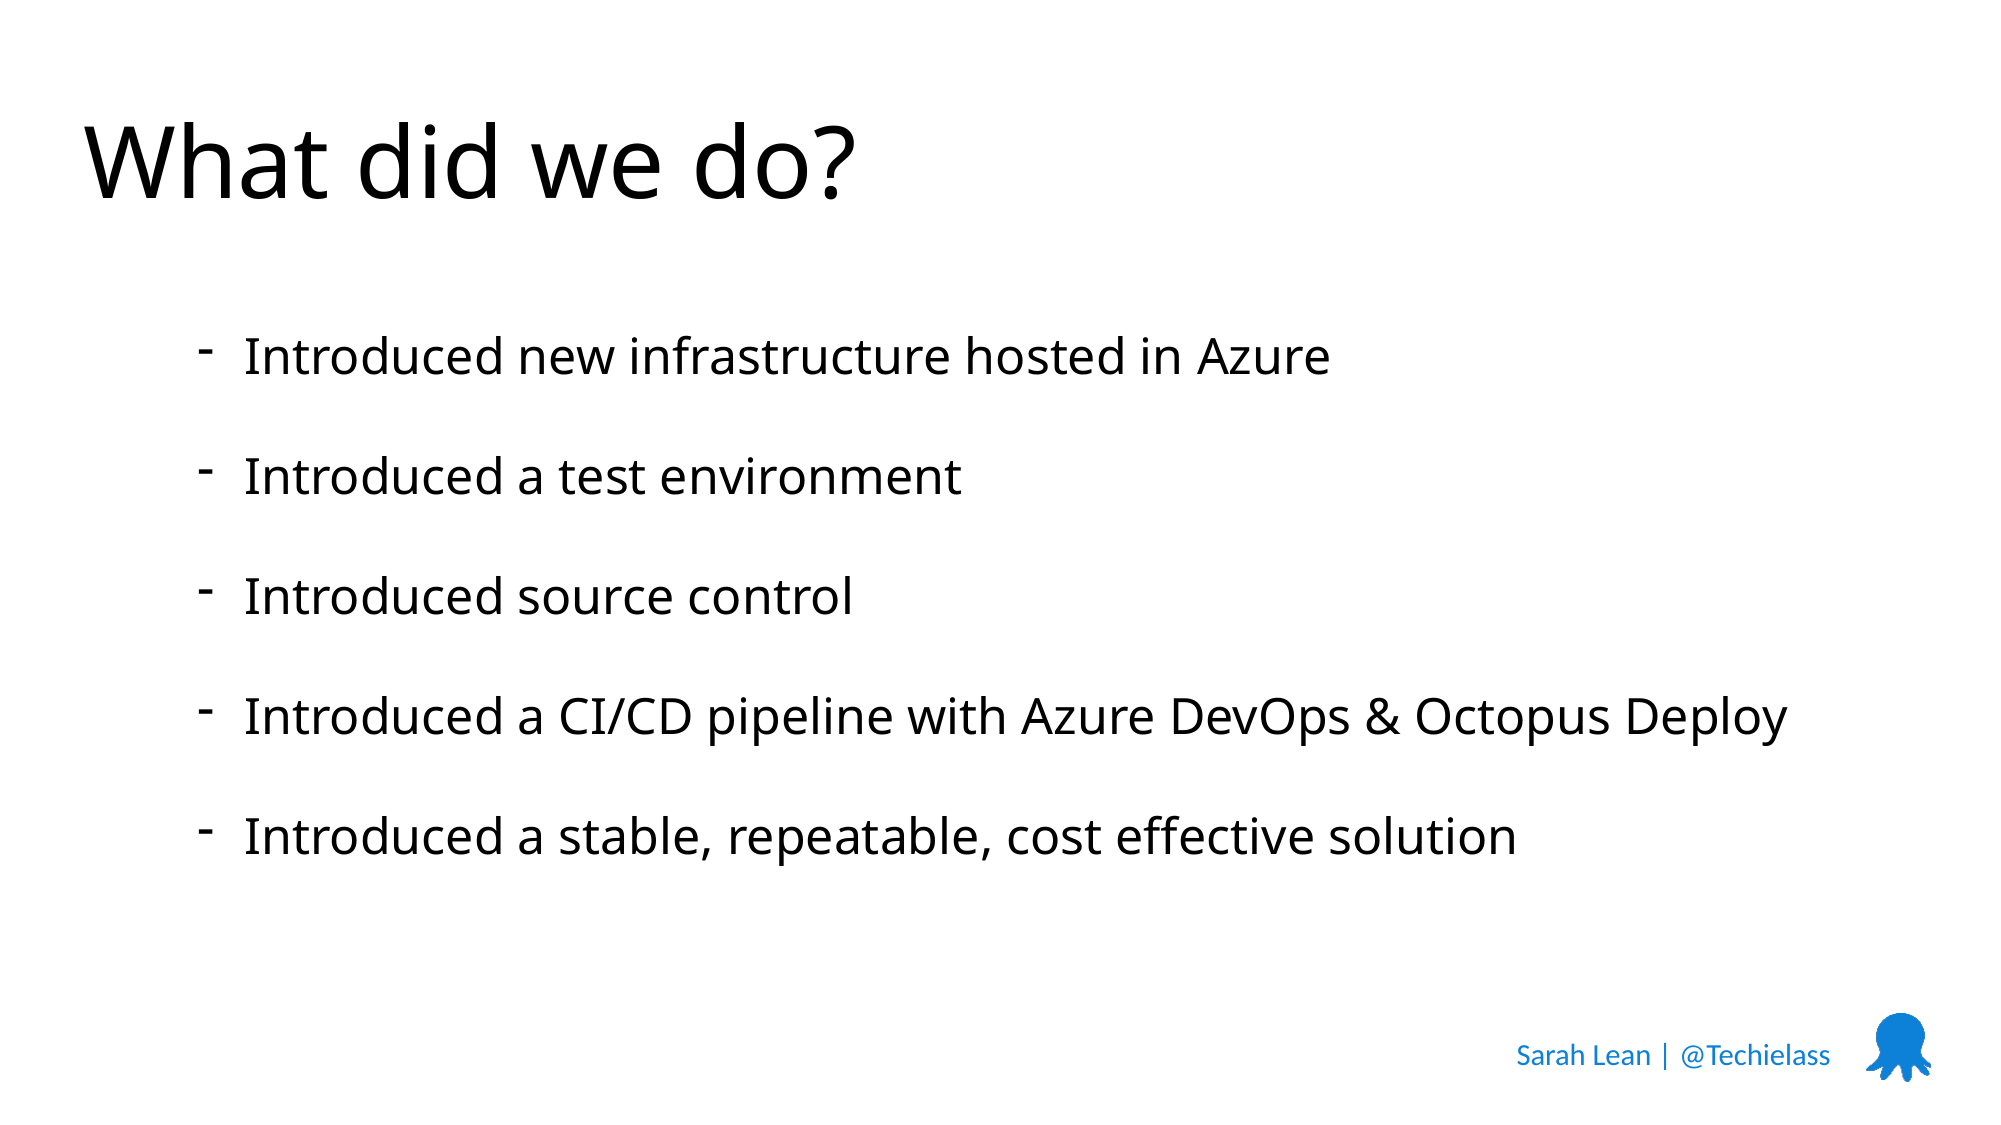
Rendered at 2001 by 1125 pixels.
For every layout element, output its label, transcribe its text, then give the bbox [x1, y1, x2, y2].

title What did we do? [68, 97, 1932, 223]
picture [1866, 1013, 1932, 1082]
text_box Introduced new infrastructure hosted in Azure Introduced a test environment Introduced source control Introduced a CI/CD pipeline with Azure DevOps & Octopus Deploy Introduced a stable, repeatable, cost effective solution [182, 317, 1894, 873]
